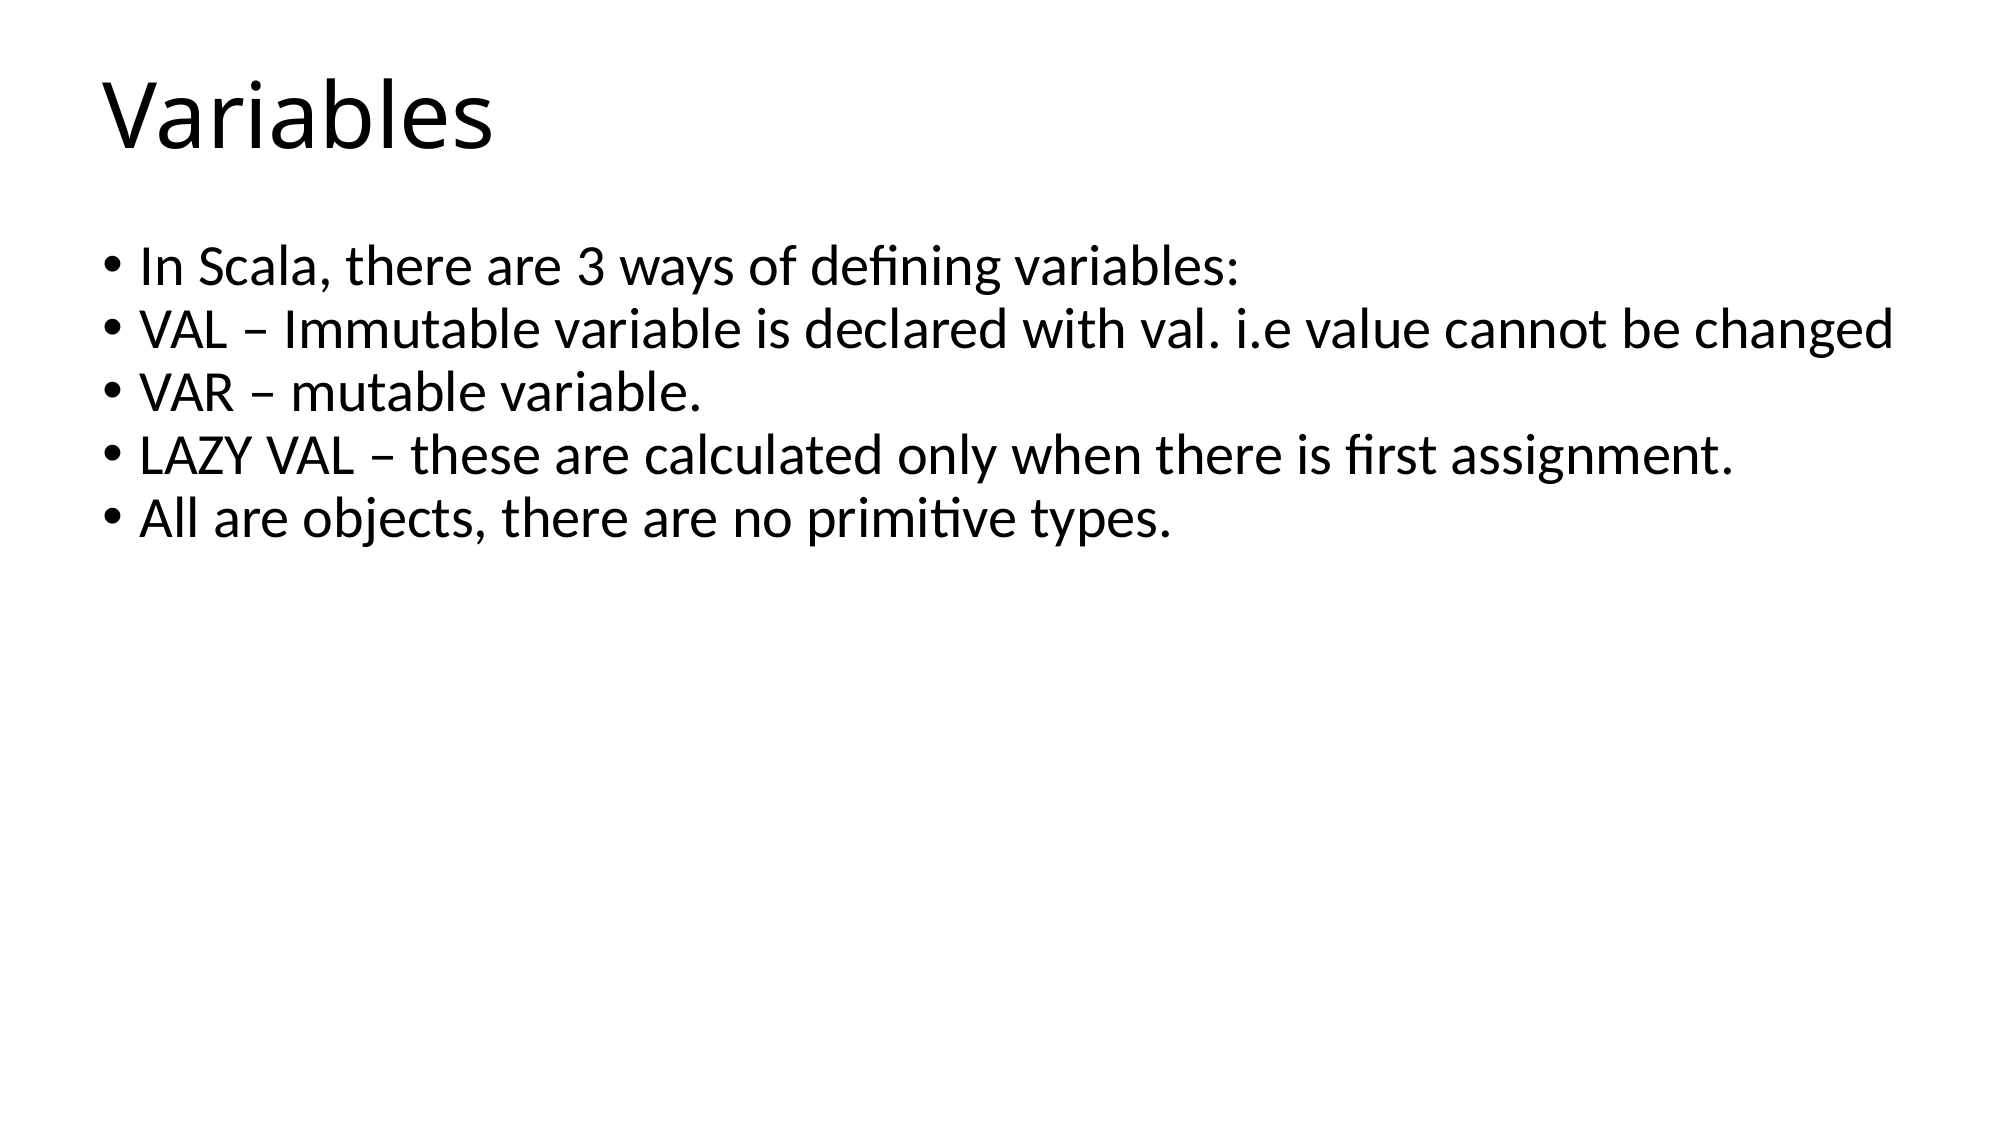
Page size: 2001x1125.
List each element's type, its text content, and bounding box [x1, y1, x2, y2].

text_box Variables [87, 10, 1813, 228]
text_box In Scala, there are 3 ways of defining variables: VAL – Immutable variable is declared with val. i.e value cannot be changed VAR – mutable variable. LAZY VAL – these are calculated only when there is first assignment. All are objects, there are no primitive types. [87, 228, 1975, 1082]
